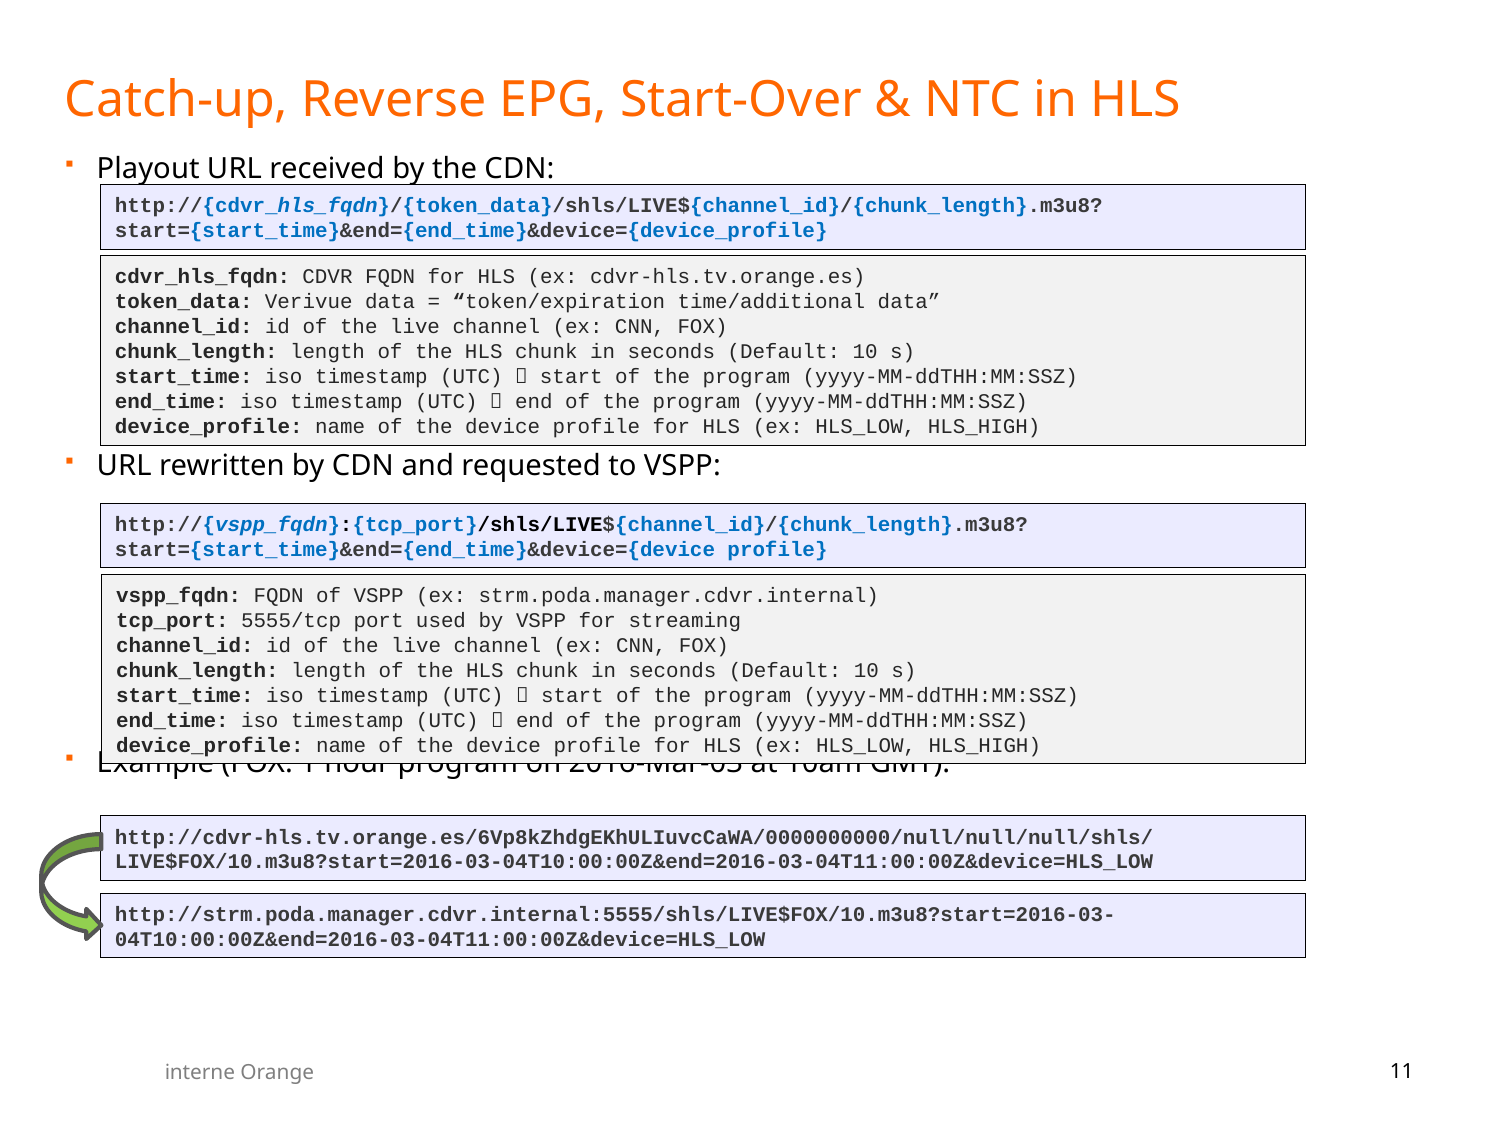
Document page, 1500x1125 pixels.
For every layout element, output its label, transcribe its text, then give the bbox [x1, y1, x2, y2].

text_box http://{cdvr_hls_fqdn}/{token_data}/shls/LIVE${channel_id}/{chunk_length}.m3u8? start={start_time}&end={end_time}&device={device_profile} [100, 184, 1306, 250]
list Playout URL received by the CDN: URL rewritten by CDN and requested to VSPP: Example (FOX: 1 hour program on 2016-Mar-03 at 10am GMT): [64, 148, 1376, 1012]
text_box http://strm.poda.manager.cdvr.internal:5555/shls/LIVE$FOX/10.m3u8?start=2016-03-04T10:00:00Z&end=2016-03-04T11:00:00Z&device=HLS_LOW [100, 893, 1306, 958]
text_box cdvr_hls_fqdn: CDVR FQDN for HLS (ex: cdvr-hls.tv.orange.es) token_data: Verivue data = “token/expiration time/additional data” channel_id: id of the live channel (ex: CNN, FOX) chunk_length: length of the HLS chunk in seconds (Default: 10 s) start_time: iso timestamp (UTC)  start of the program (yyyy-MM-ddTHH:MM:SSZ) end_time: iso timestamp (UTC)  end of the program (yyyy-MM-ddTHH:MM:SSZ) device_profile: name of the device profile for HLS (ex: HLS_LOW, HLS_HIGH) [100, 255, 1306, 446]
text_box vspp_fqdn: FQDN of VSPP (ex: strm.poda.manager.cdvr.internal) tcp_port: 5555/tcp port used by VSPP for streaming channel_id: id of the live channel (ex: CNN, FOX) chunk_length: length of the HLS chunk in seconds (Default: 10 s) start_time: iso timestamp (UTC)  start of the program (yyyy-MM-ddTHH:MM:SSZ) end_time: iso timestamp (UTC)  end of the program (yyyy-MM-ddTHH:MM:SSZ) device_profile: name of the device profile for HLS (ex: HLS_LOW, HLS_HIGH) [101, 574, 1306, 764]
text_box interne Orange [164, 1051, 624, 1082]
title Catch-up, Reverse EPG, Start-Over & NTC in HLS [64, 66, 1282, 148]
text_box http://{vspp_fqdn}:{tcp_port}/shls/LIVE${channel_id}/{chunk_length}.m3u8? start={start_time}&end={end_time}&device={device profile} [100, 503, 1306, 568]
text_box http://cdvr-hls.tv.orange.es/6Vp8kZhdgEKhULIuvcCaWA/0000000000/null/null/null/shls/ LIVE$FOX/10.m3u8?start=2016-03-04T10:00:00Z&end=2016-03-04T11:00:00Z&device=HLS_LOW [100, 815, 1306, 881]
text_box [39, 831, 104, 941]
